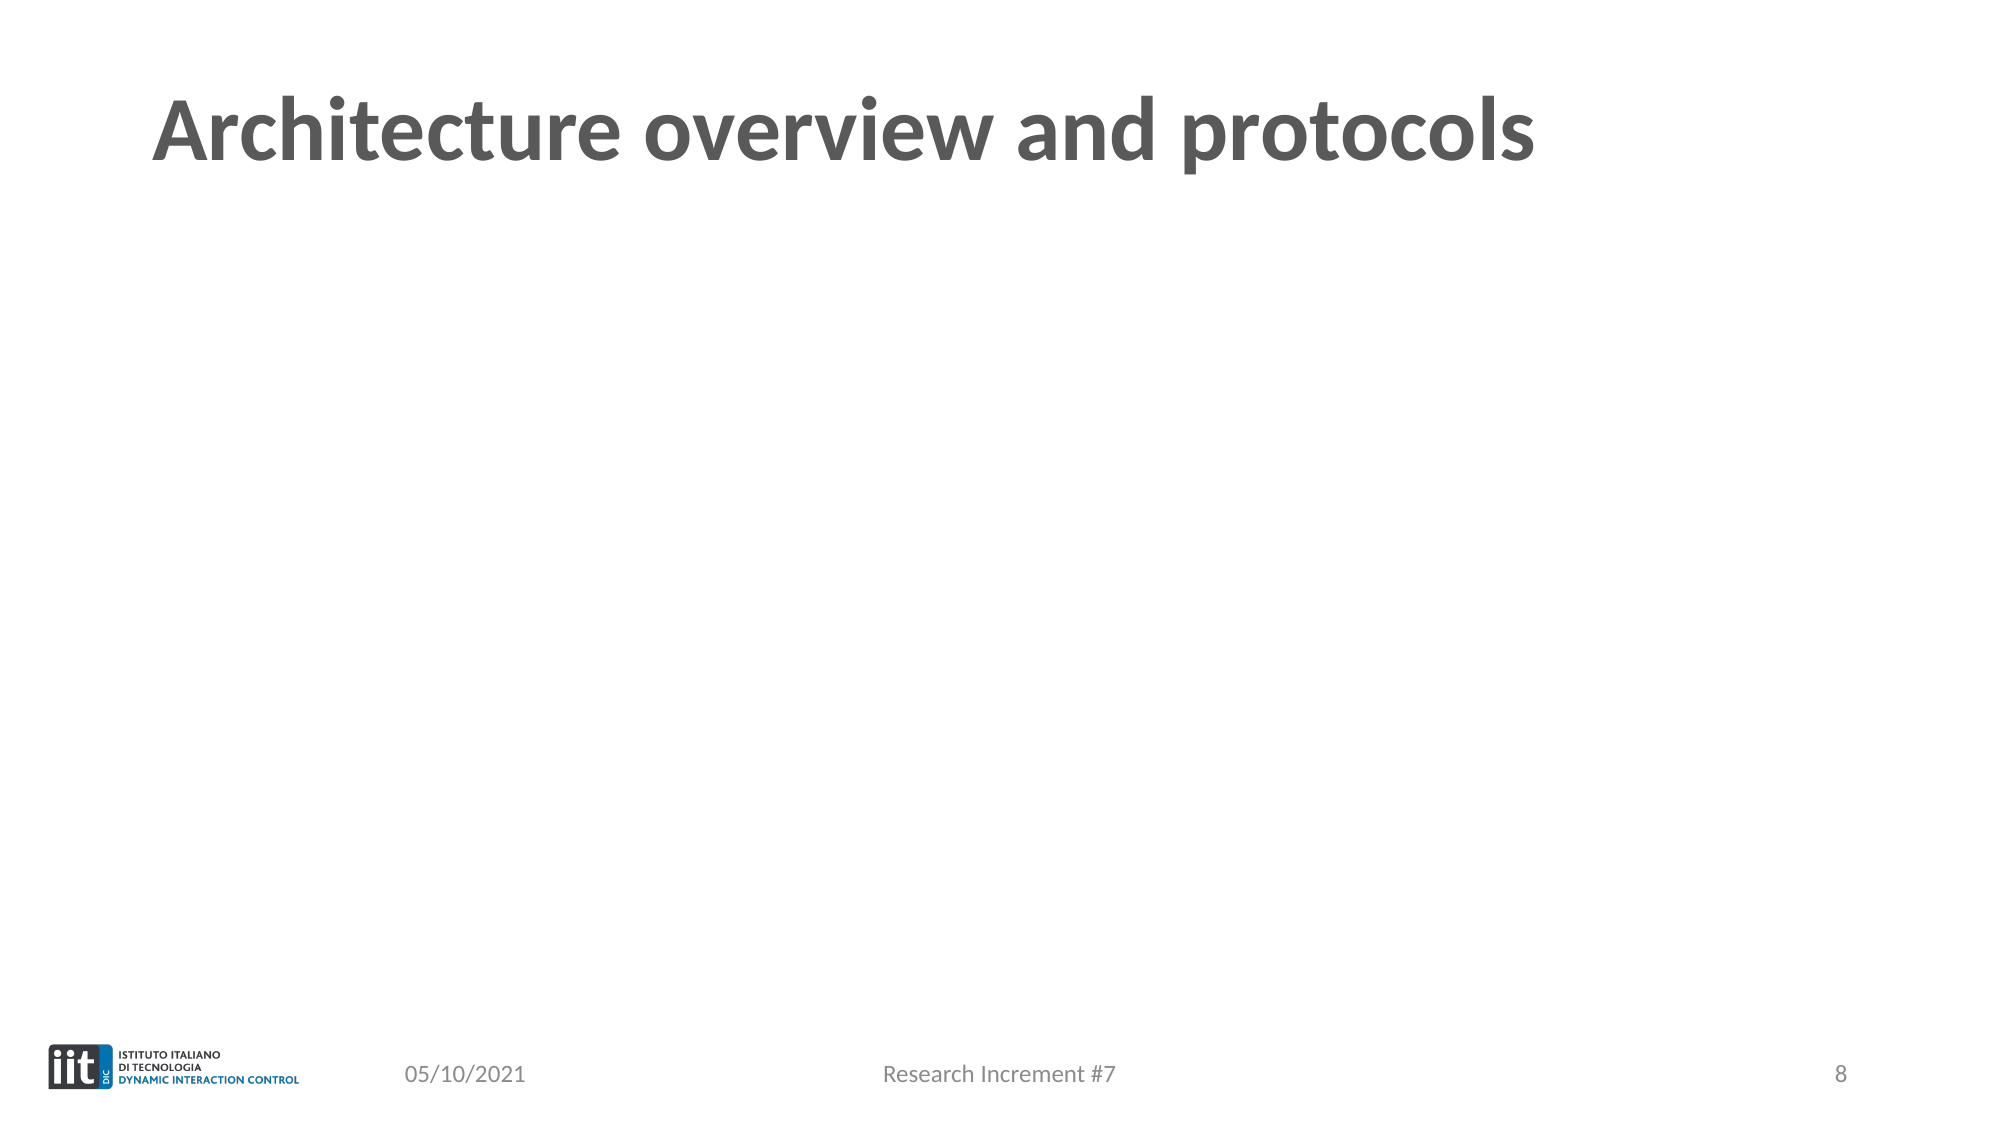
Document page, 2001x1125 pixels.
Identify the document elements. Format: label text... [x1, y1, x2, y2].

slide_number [389, 1042, 588, 1103]
footer Research Increment #7 [662, 1042, 1338, 1103]
picture [40, 1035, 315, 1110]
title Architecture overview and protocols [137, 59, 1863, 203]
slide_number 8 [1412, 1042, 1863, 1103]
